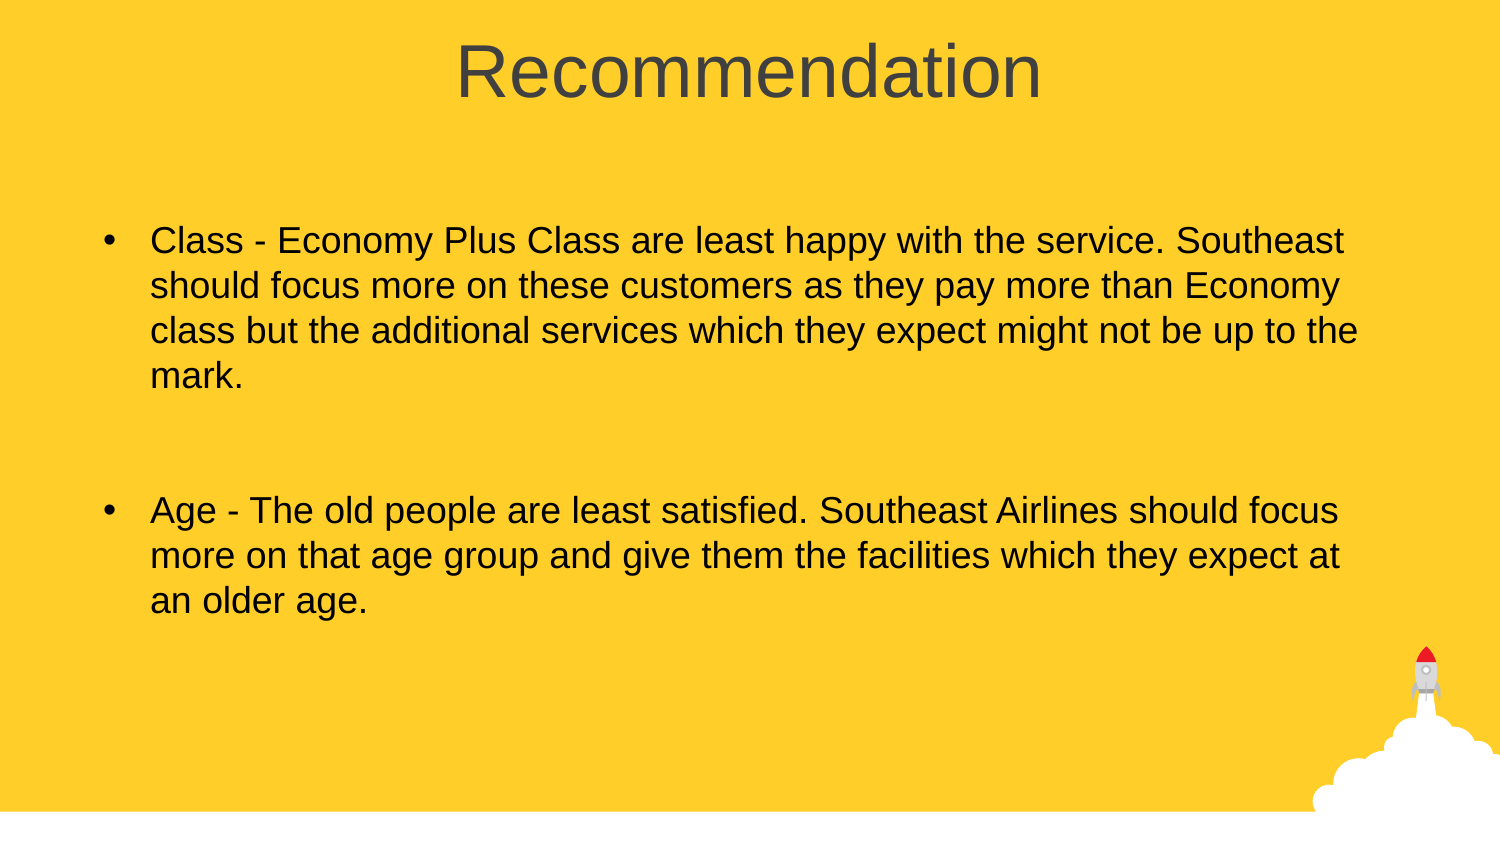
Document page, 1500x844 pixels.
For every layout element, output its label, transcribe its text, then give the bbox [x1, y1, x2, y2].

list Recommendation [0, 20, 1500, 115]
text_box Class - Economy Plus Class are least happy with the service. Southeast should focus more on these customers as they pay more than Economy class but the additional services which they expect might not be up to the mark. Age - The old people are least satisfied. Southeast Airlines should focus more on that age group and give them the facilities which they expect at an older age. [88, 209, 1388, 629]
